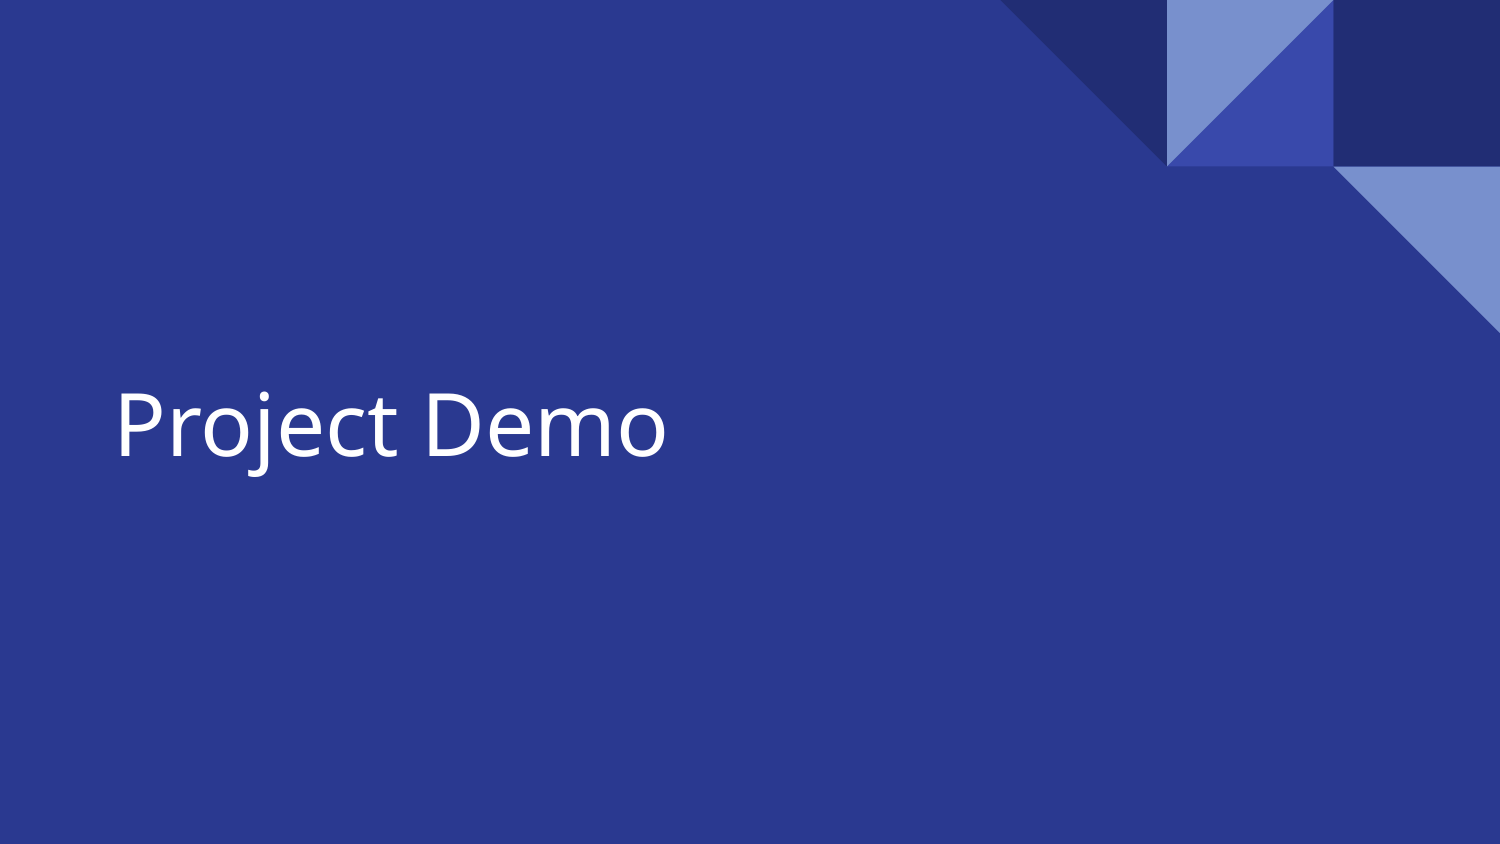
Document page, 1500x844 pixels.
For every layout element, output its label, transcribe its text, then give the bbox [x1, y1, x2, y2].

title Project Demo [98, 353, 1447, 491]
